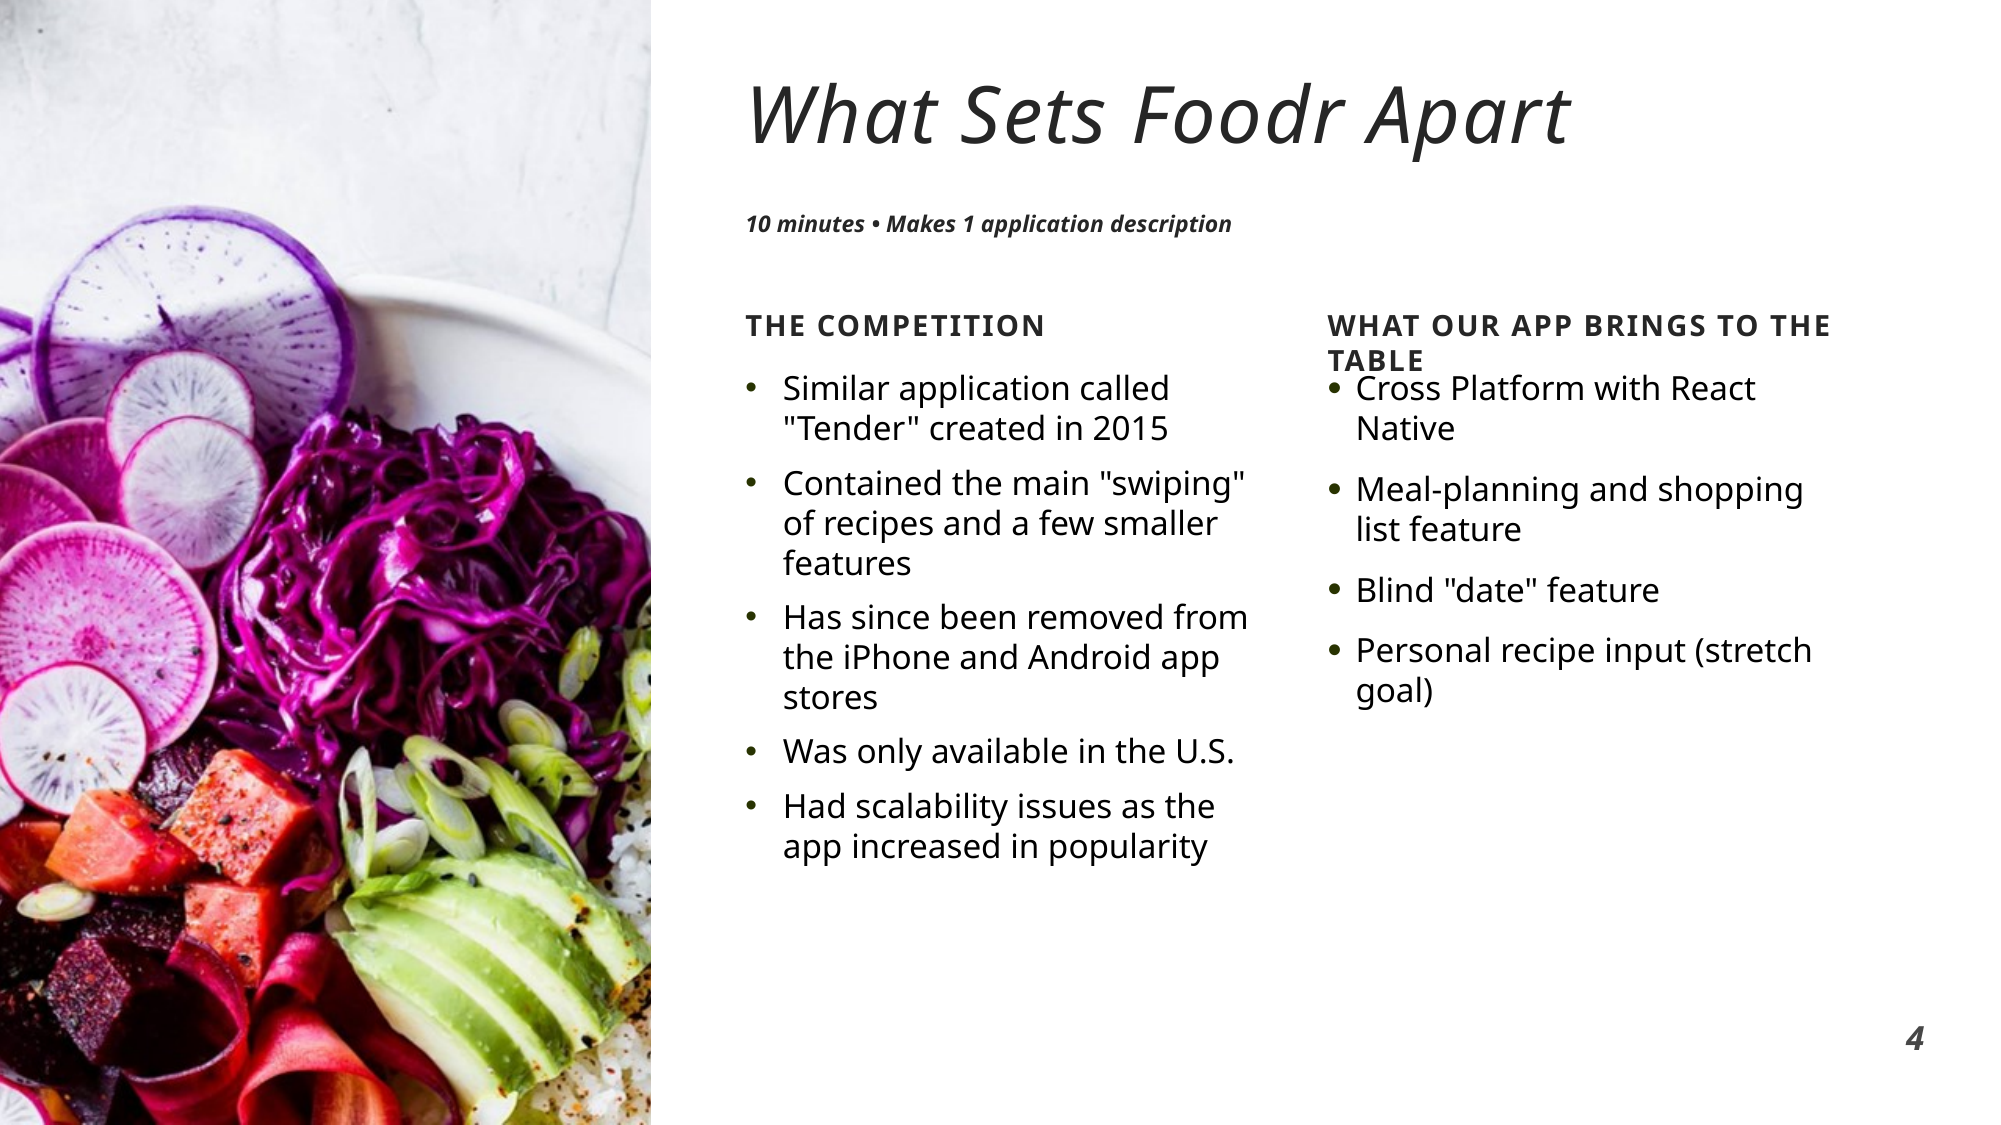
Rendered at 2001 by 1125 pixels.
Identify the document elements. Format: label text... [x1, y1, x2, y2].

list Cross Platform with React Native Meal-planning and shopping list feature Blind "date" feature Personal recipe input (stretch goal) [1312, 360, 1853, 690]
slide_number 4 [1849, 997, 1925, 1058]
list The Competition [730, 299, 1271, 360]
picture [0, 0, 651, 1125]
title What Sets Foodr Apart [730, 75, 1856, 195]
subtitle 10 minutes • Makes 1 application description [730, 202, 1856, 263]
list What our app brings to the table [1312, 299, 1907, 360]
list Similar application called "Tender" created in 2015 Contained the main "swiping" of recipes and a few smaller features Has since been removed from the iPhone and Android app stores Was only available in the U.S. Had scalability issues as the app increased in popularity [730, 360, 1271, 960]
